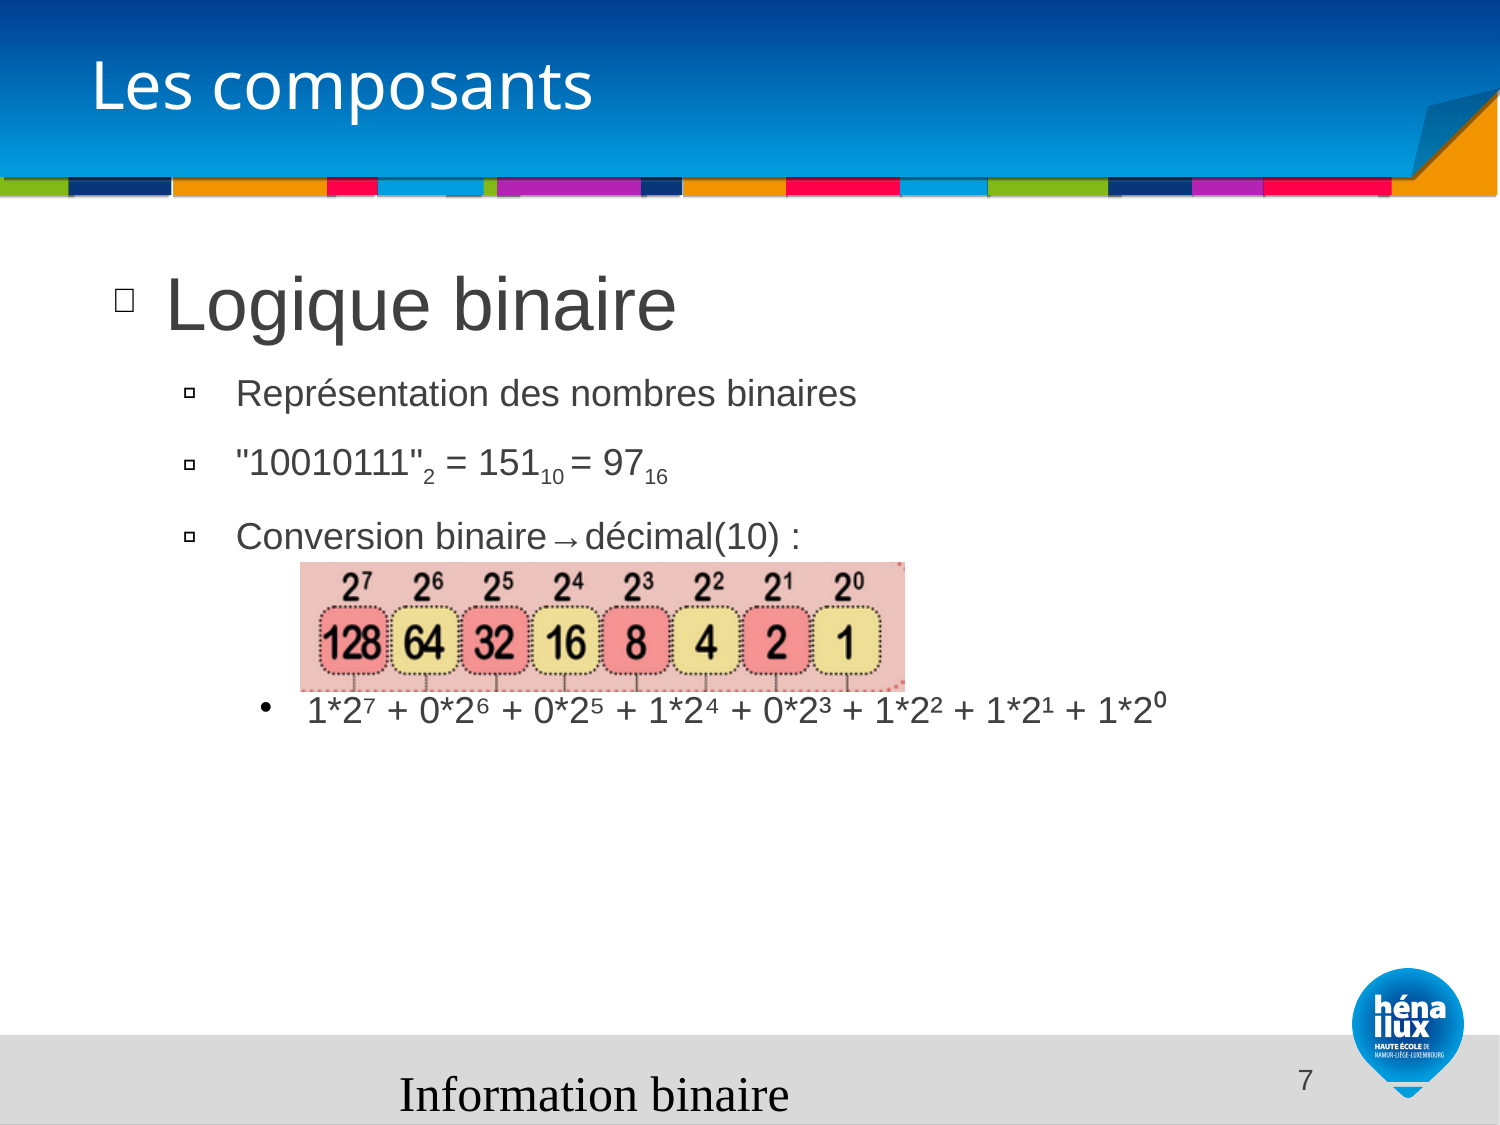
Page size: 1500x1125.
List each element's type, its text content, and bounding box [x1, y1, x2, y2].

picture [299, 562, 905, 693]
picture [1368, 987, 1451, 1067]
picture [1352, 1037, 1464, 1098]
footer Information binaire [383, 1053, 1116, 1110]
title Les composants [75, 10, 1425, 165]
slide_number <number> [1151, 1053, 1329, 1110]
picture [1429, 968, 1464, 1011]
list Logique binaire Représentation des nombres binaires "10010111"2 = 15110 = 9716 Conversion binaire→décimal(10) : 1*2⁷ + 0*2⁶ + 0*2⁵ + 1*2⁴ + 0*2³ + 1*2² + 1*2¹ + 1*2⁰ [79, 248, 1429, 1039]
